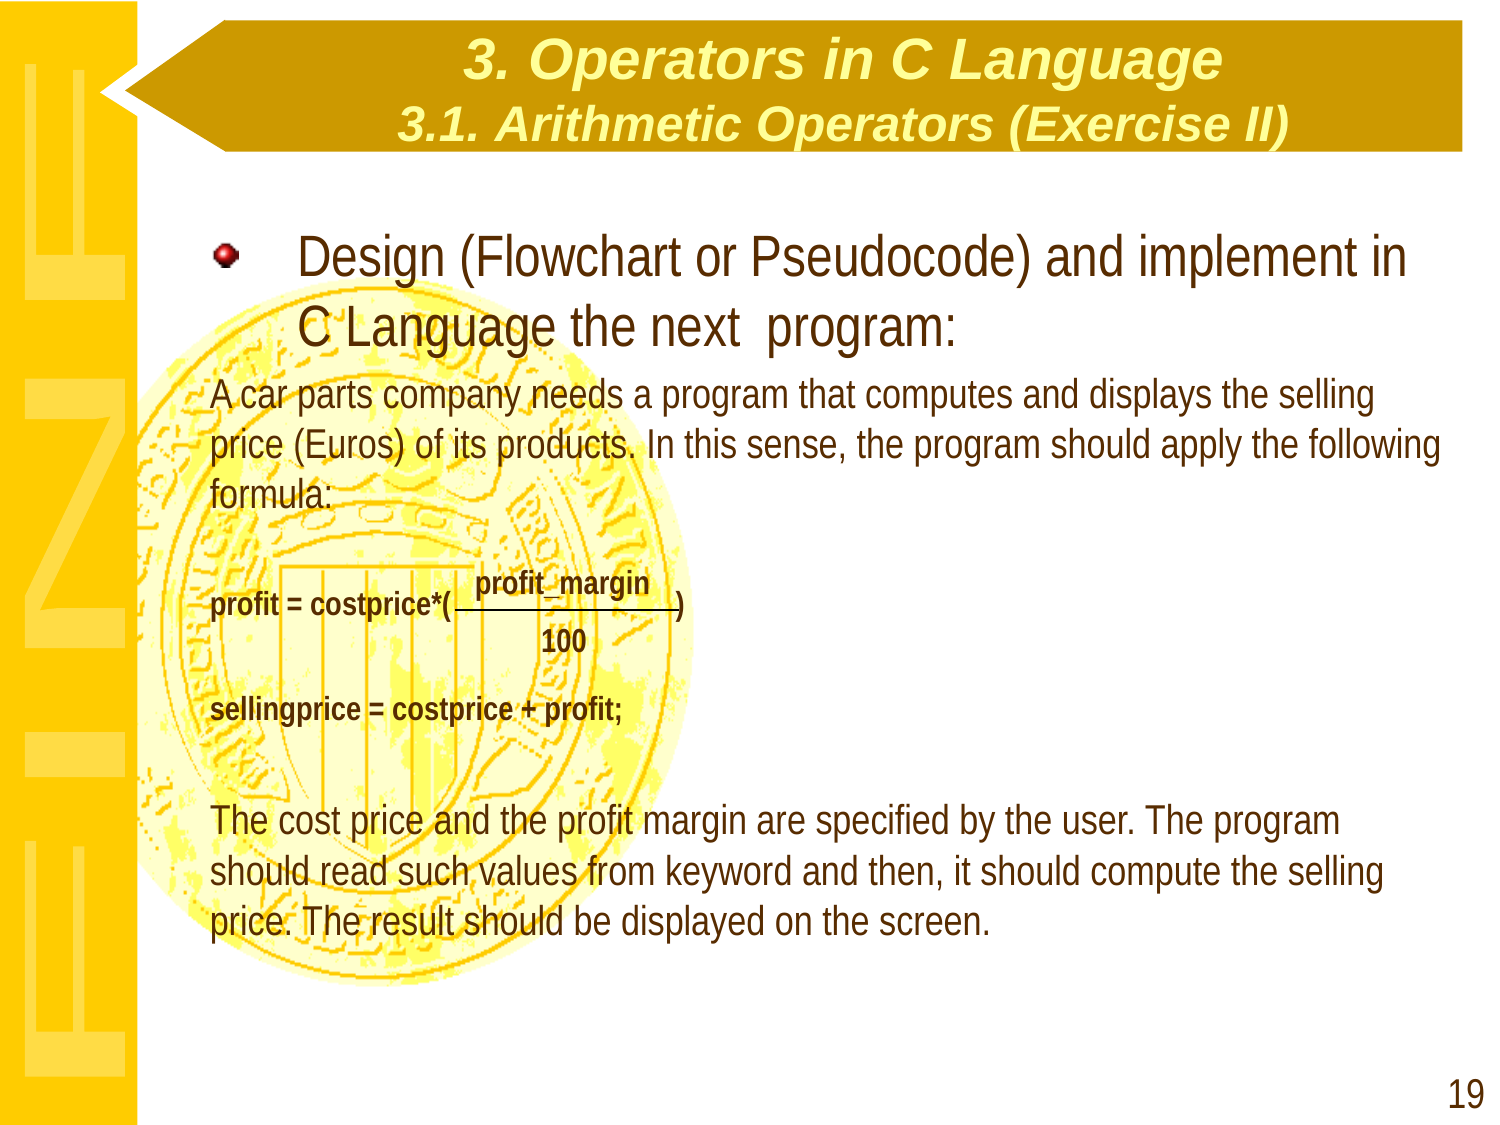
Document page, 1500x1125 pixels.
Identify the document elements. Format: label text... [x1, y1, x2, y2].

text_box 100 [526, 619, 644, 667]
text_box profit_margin [433, 554, 692, 609]
picture [209, 239, 239, 268]
picture [138, 276, 700, 998]
title 3. Operators in C Language 3.1. Arithmetic Operators (Exercise II) [224, 20, 1463, 152]
list Design (Flowchart or Pseudocode) and implement in C Language the next program: A car parts company needs a program that computes and displays the selling price (Euros) of its products. In this sense, the program should apply the following formula: profit = costprice*( ) sellingprice = costprice + profit; The cost price and the profit margin are specified by the user. The program should read such values from keyword and then, it should compute the selling price. The result should be displayed on the screen. [194, 210, 1460, 362]
